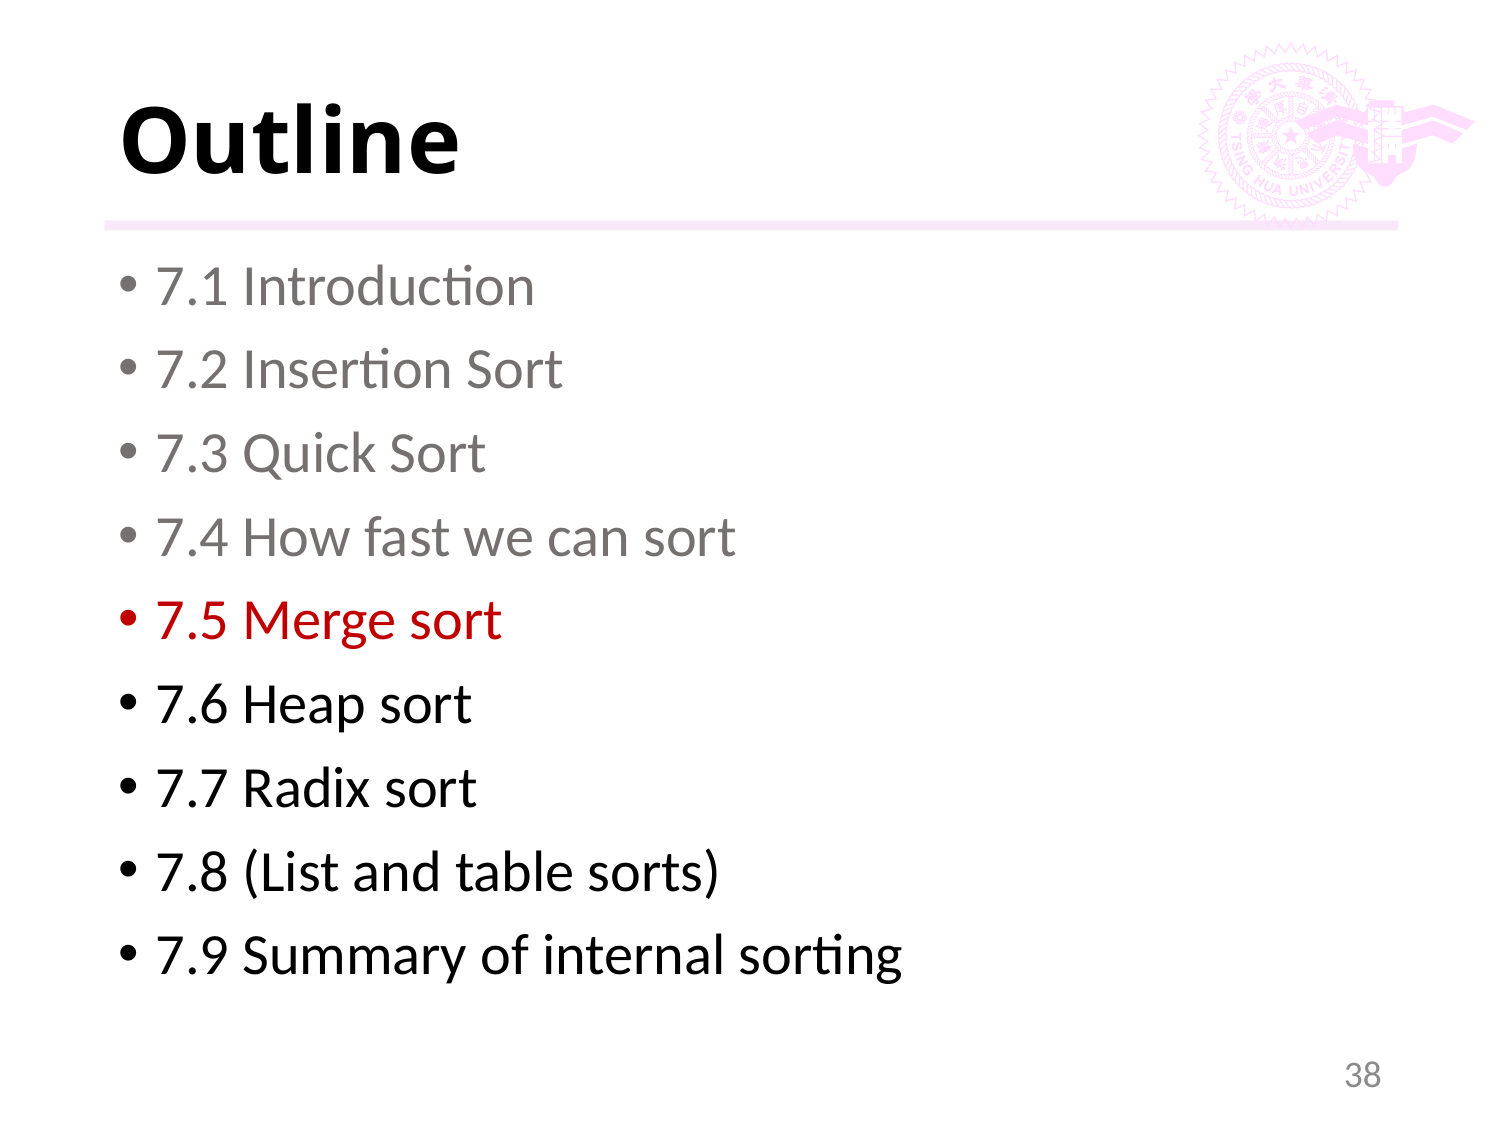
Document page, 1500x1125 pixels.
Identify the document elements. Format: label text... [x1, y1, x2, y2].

slide_number 38 [1059, 1042, 1397, 1103]
list 7.1 Introduction 7.2 Insertion Sort 7.3 Quick Sort 7.4 How fast we can sort 7.5 Merge sort 7.6 Heap sort 7.7 Radix sort 7.8 (List and table sorts) 7.9 Summary of internal sorting [103, 247, 1397, 1085]
title Outline [103, 59, 1397, 228]
